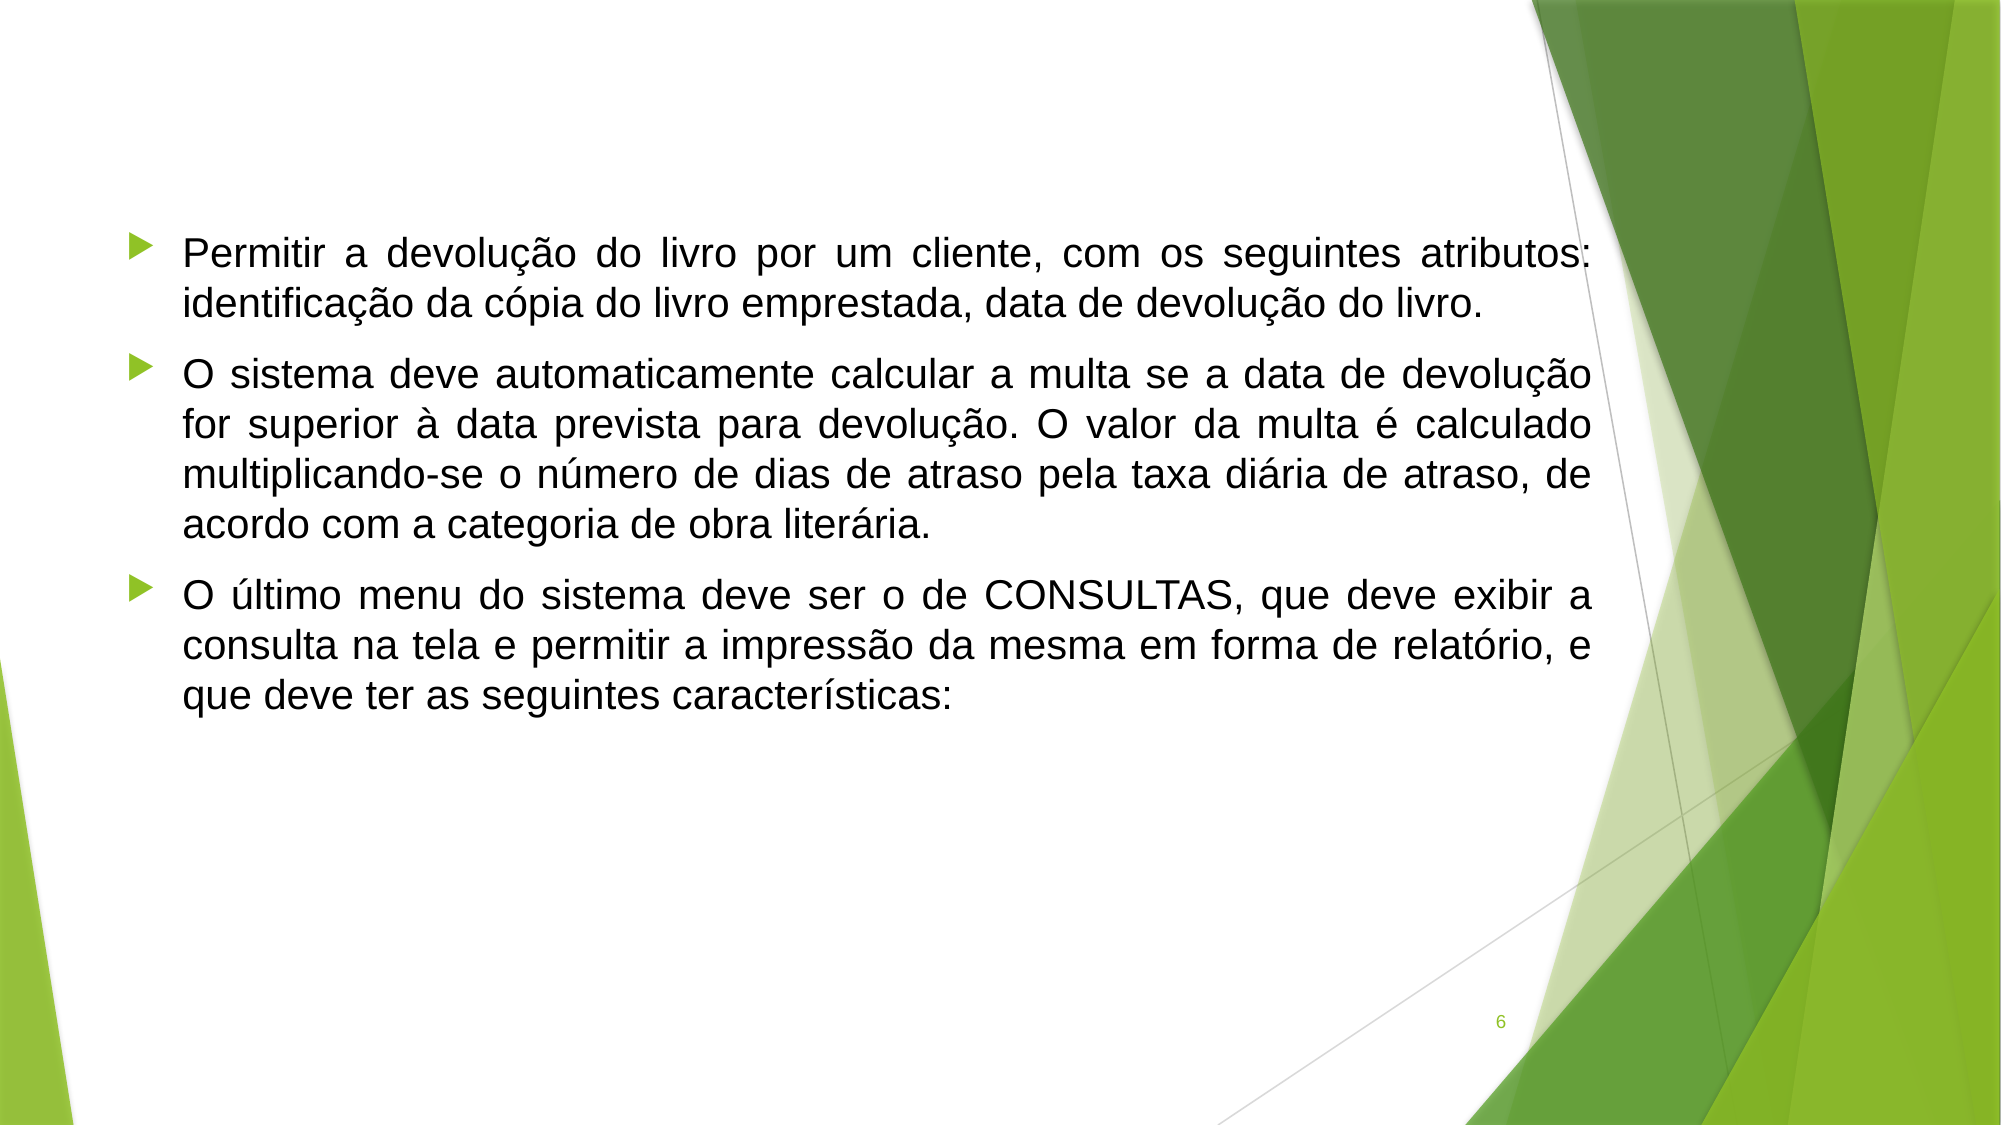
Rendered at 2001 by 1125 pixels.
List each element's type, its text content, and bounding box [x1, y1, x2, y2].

slide_number 6 [1409, 991, 1522, 1051]
list Permitir a devolução do livro por um cliente, com os seguintes atributos: identificação da cópia do livro emprestada, data de devolução do livro. O sistema deve automaticamente calcular a multa se a data de devolução for superior à data prevista para devolução. O valor da multa é calculado multiplicando-se o número de dias de atraso pela taxa diária de atraso, de acordo com a categoria de obra literária. O último menu do sistema deve ser o de CONSULTAS, que deve exibir a consulta na tela e permitir a impressão da mesma em forma de relatório, e que deve ter as seguintes características: [111, 146, 1609, 992]
